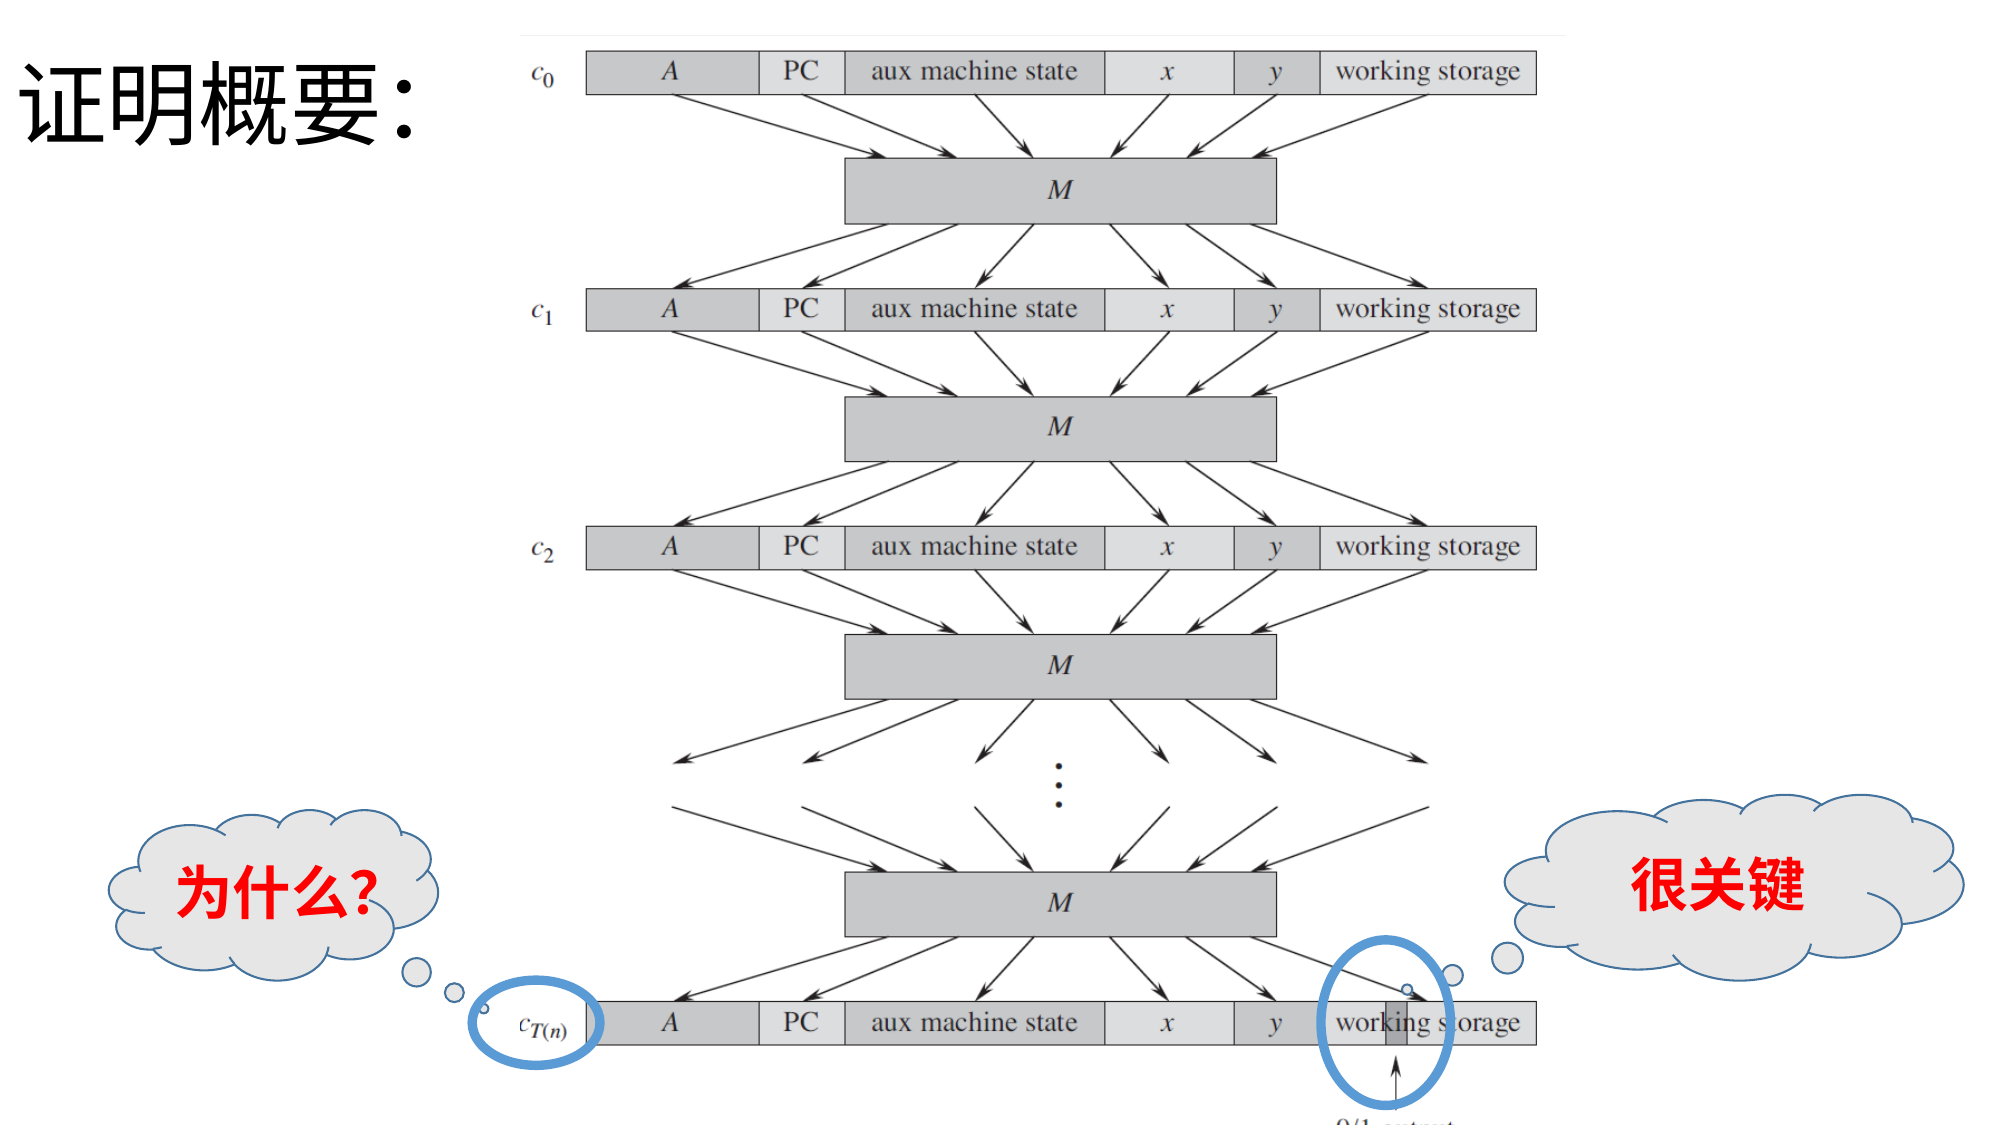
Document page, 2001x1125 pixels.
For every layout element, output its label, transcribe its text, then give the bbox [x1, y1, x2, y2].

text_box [1320, 794, 1964, 1106]
title 证明概要： [0, 0, 1725, 218]
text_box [109, 809, 600, 1066]
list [520, 35, 1566, 1125]
